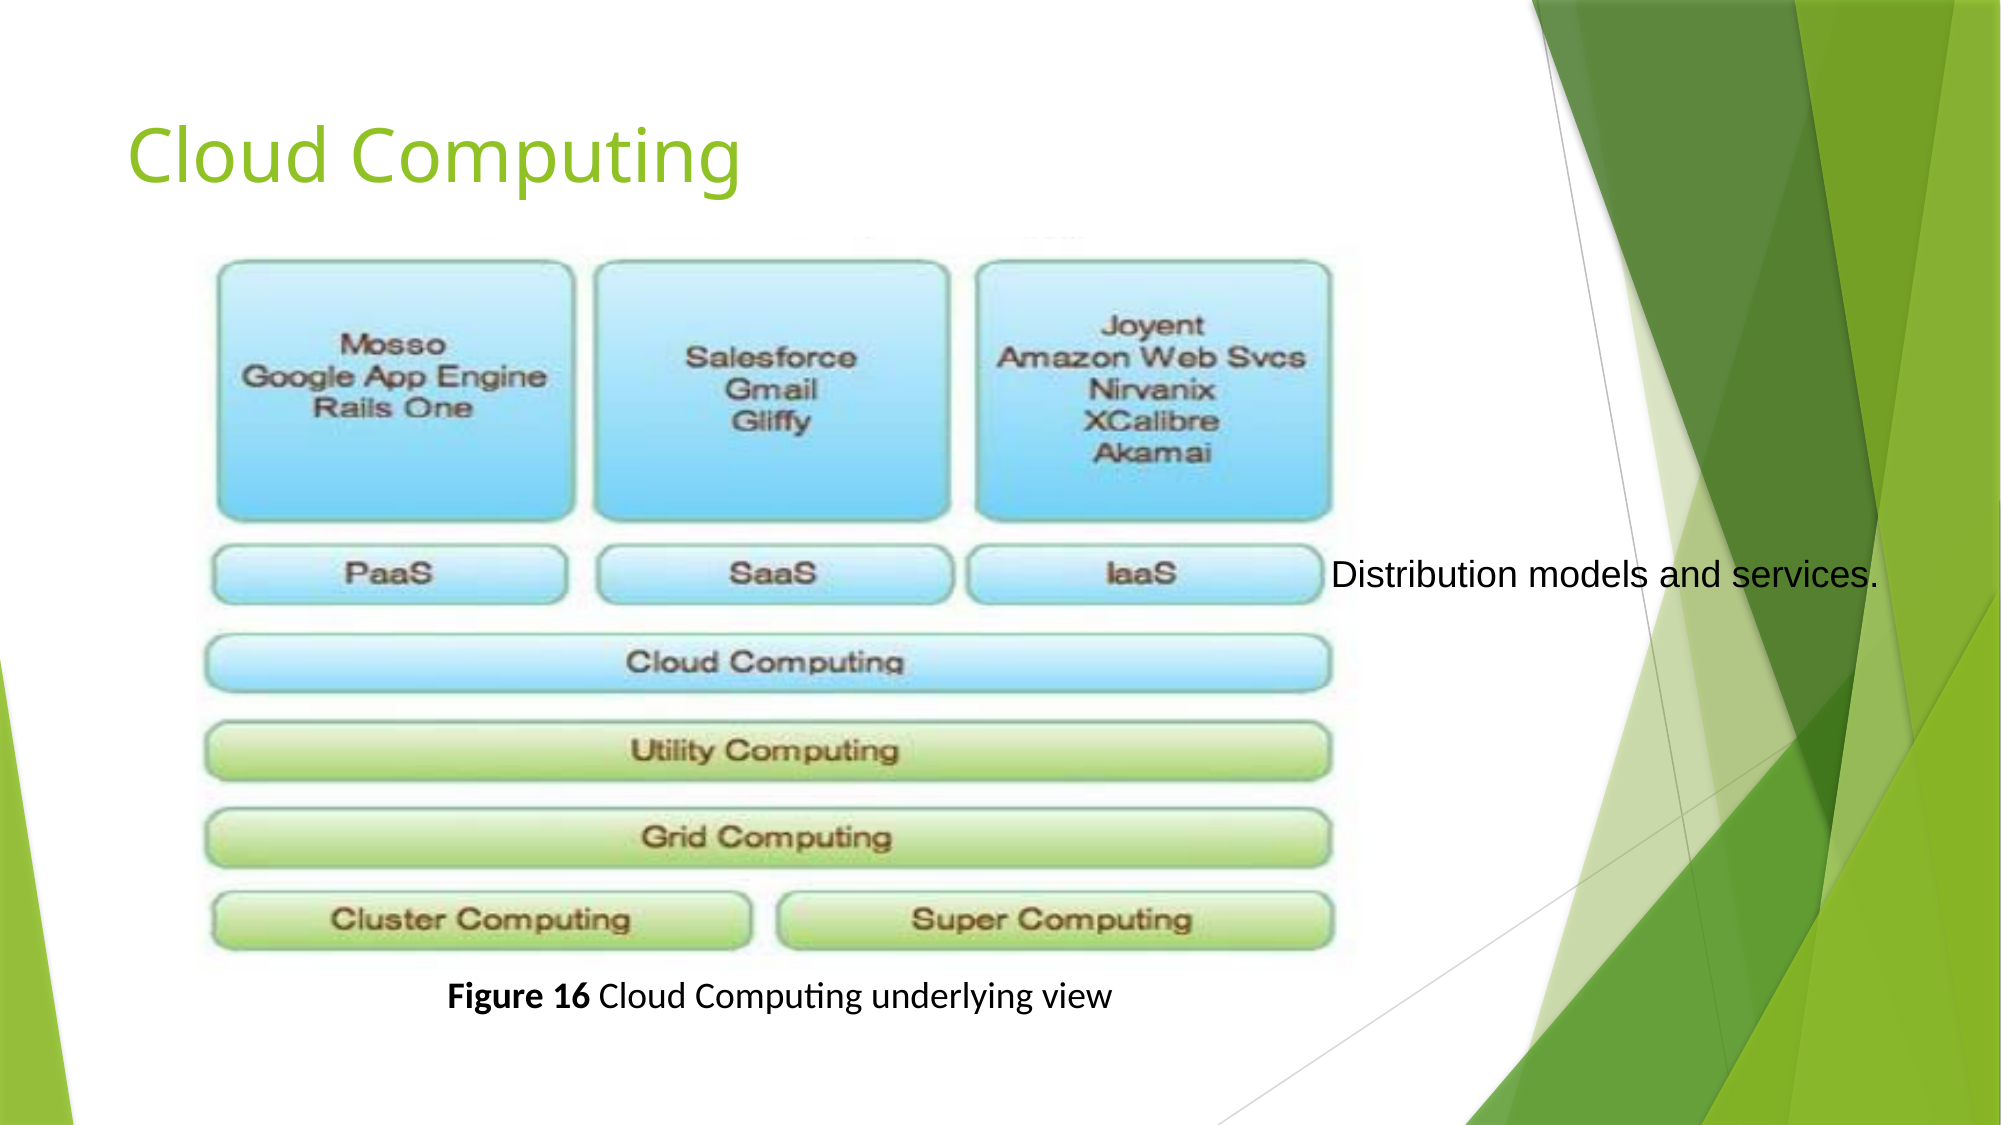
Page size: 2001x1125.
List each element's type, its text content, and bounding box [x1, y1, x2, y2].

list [195, 236, 1366, 971]
text_box Figure 16 Cloud Computing underlying view [432, 980, 1129, 1024]
title Cloud Computing [111, 99, 1522, 317]
text_box Distribution models and services. [1371, 543, 1897, 603]
